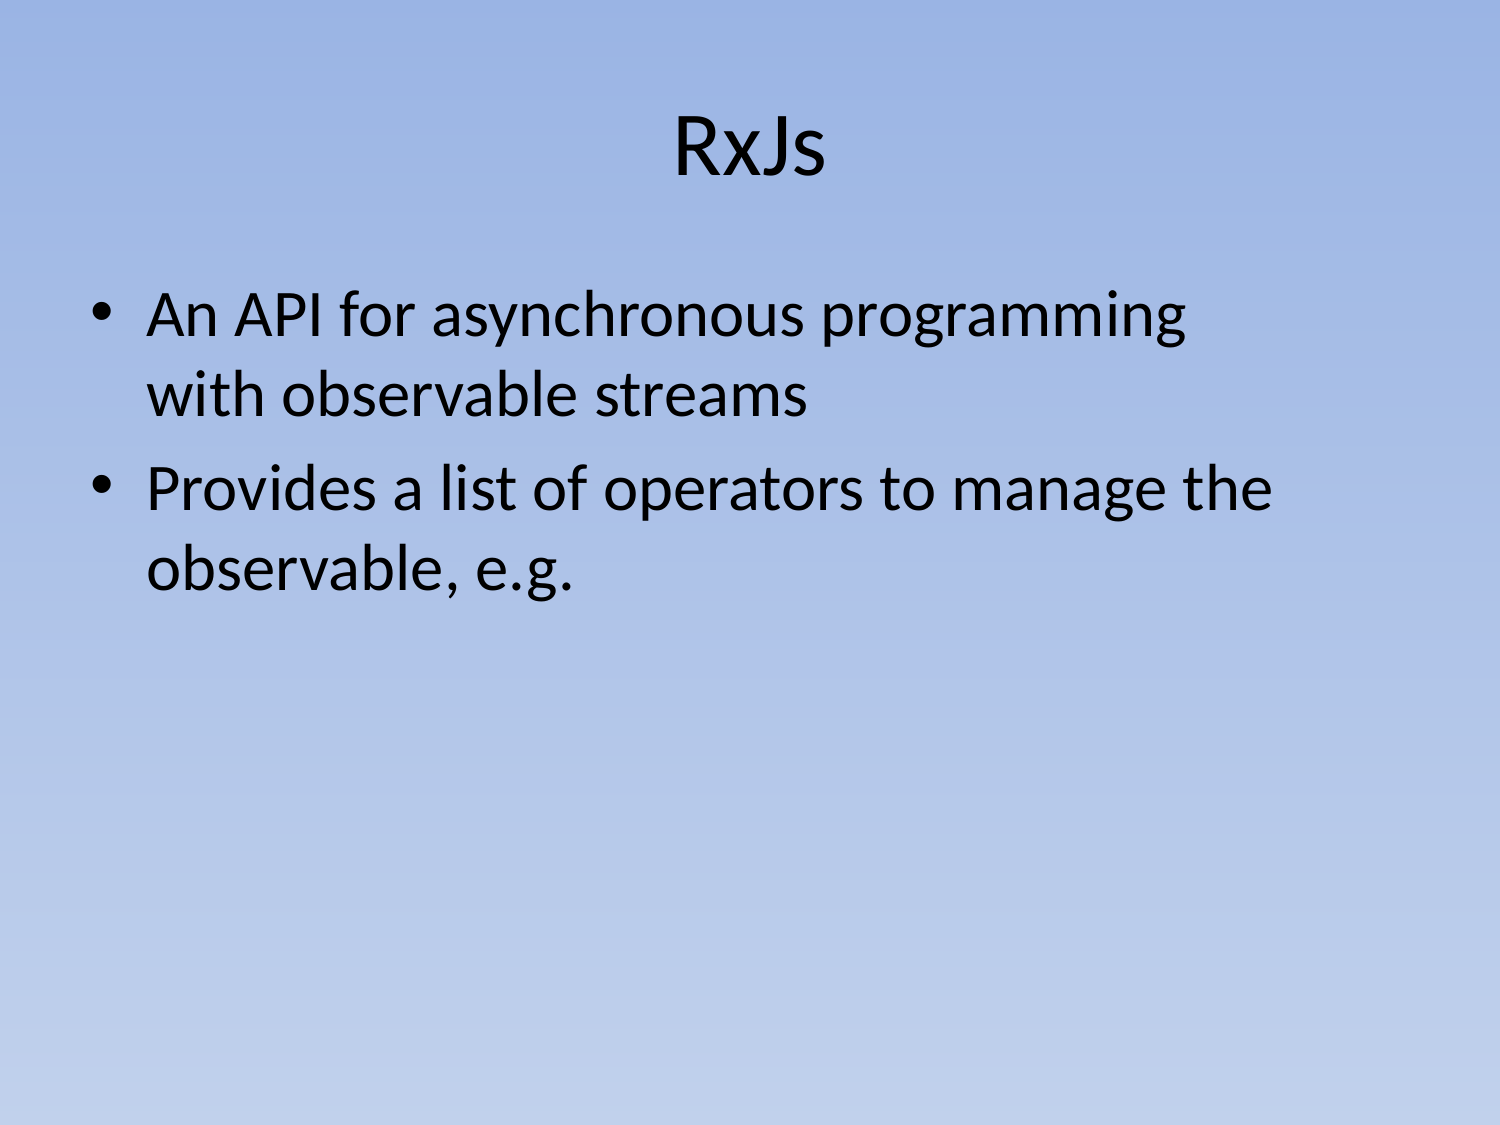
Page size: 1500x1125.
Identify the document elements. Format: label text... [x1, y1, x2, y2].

list An API for asynchronous programming with observable streams Provides a list of operators to manage the observable, e.g. [75, 262, 1425, 1005]
title RxJs [75, 45, 1425, 233]
